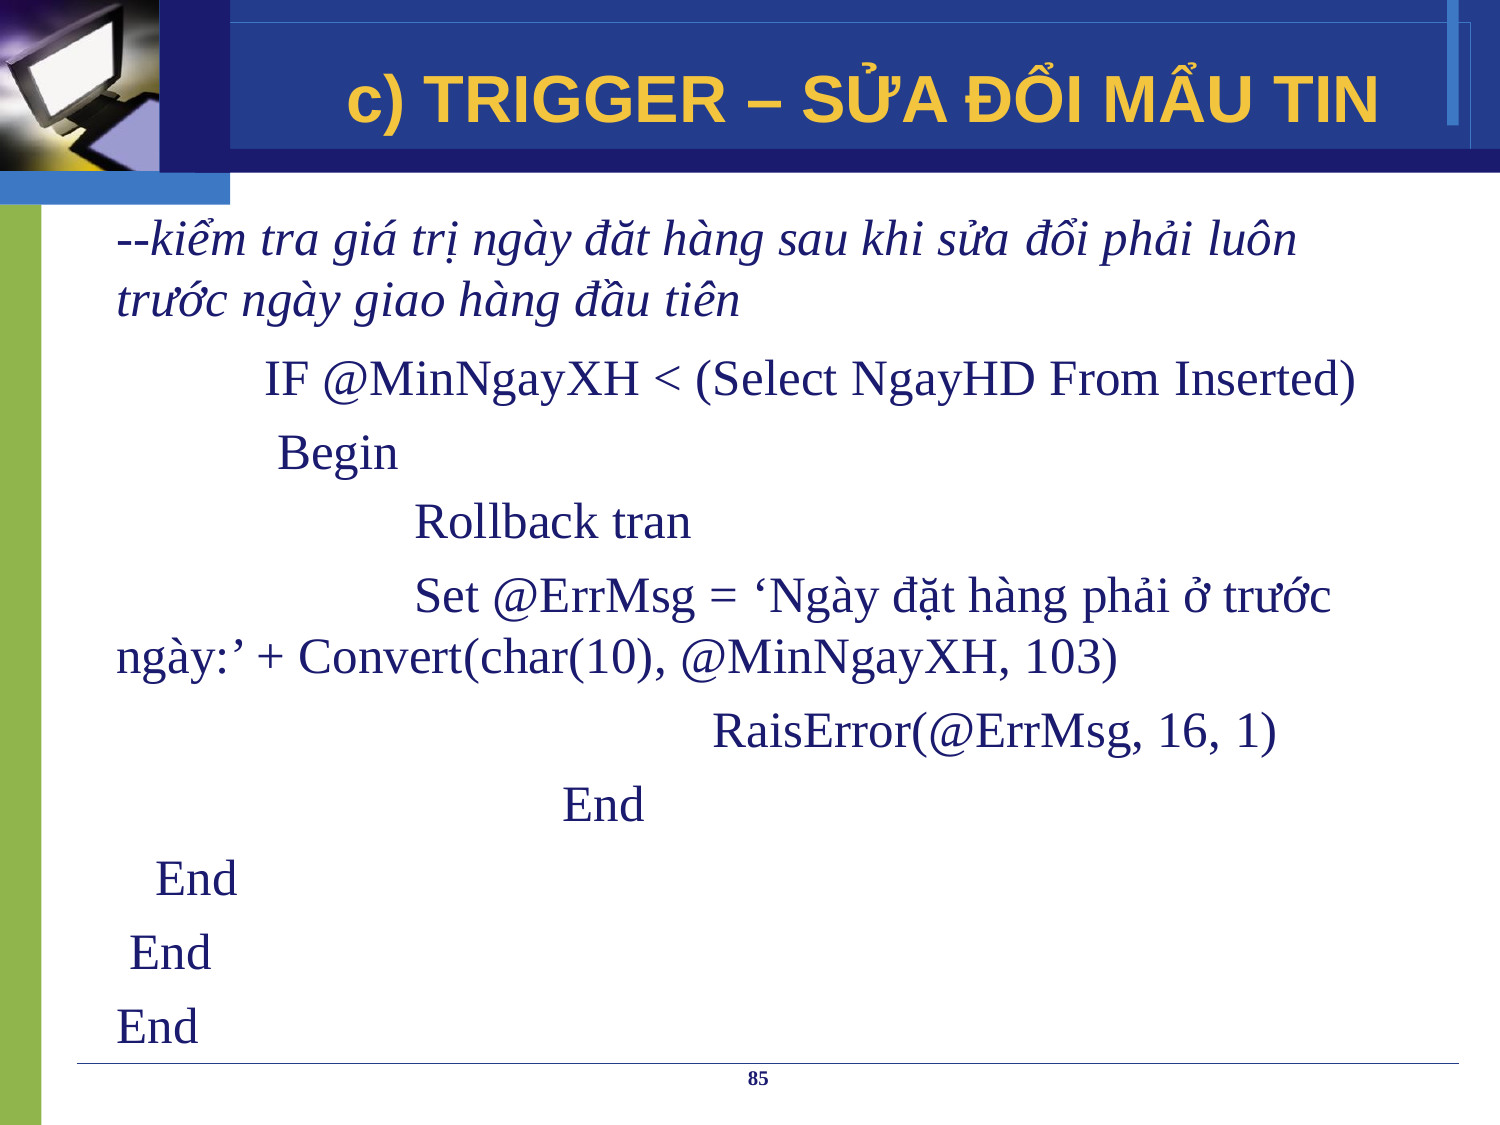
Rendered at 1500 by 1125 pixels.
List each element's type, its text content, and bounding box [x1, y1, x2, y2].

title c) TRIGGER – SỬA ĐỔI MẨU TIN [343, 53, 1383, 244]
picture [0, 0, 159, 171]
text_box --kiểm tra giá trị ngày đăt hàng sau khi sửa đổi phải luôn trước ngày giao hàng đầu tiên IF @MinNgayXH < (Select NgayHD From Inserted) Begin Rollback tran Set @ErrMsg = ‘Ngày đặt hàng phải ở trước ngày:’ + Convert(char(10), @MinNgayXH, 103) RaisError(@ErrMsg, 16, 1) End End End End [114, 202, 1378, 1054]
text_box 85 [741, 1064, 776, 1090]
